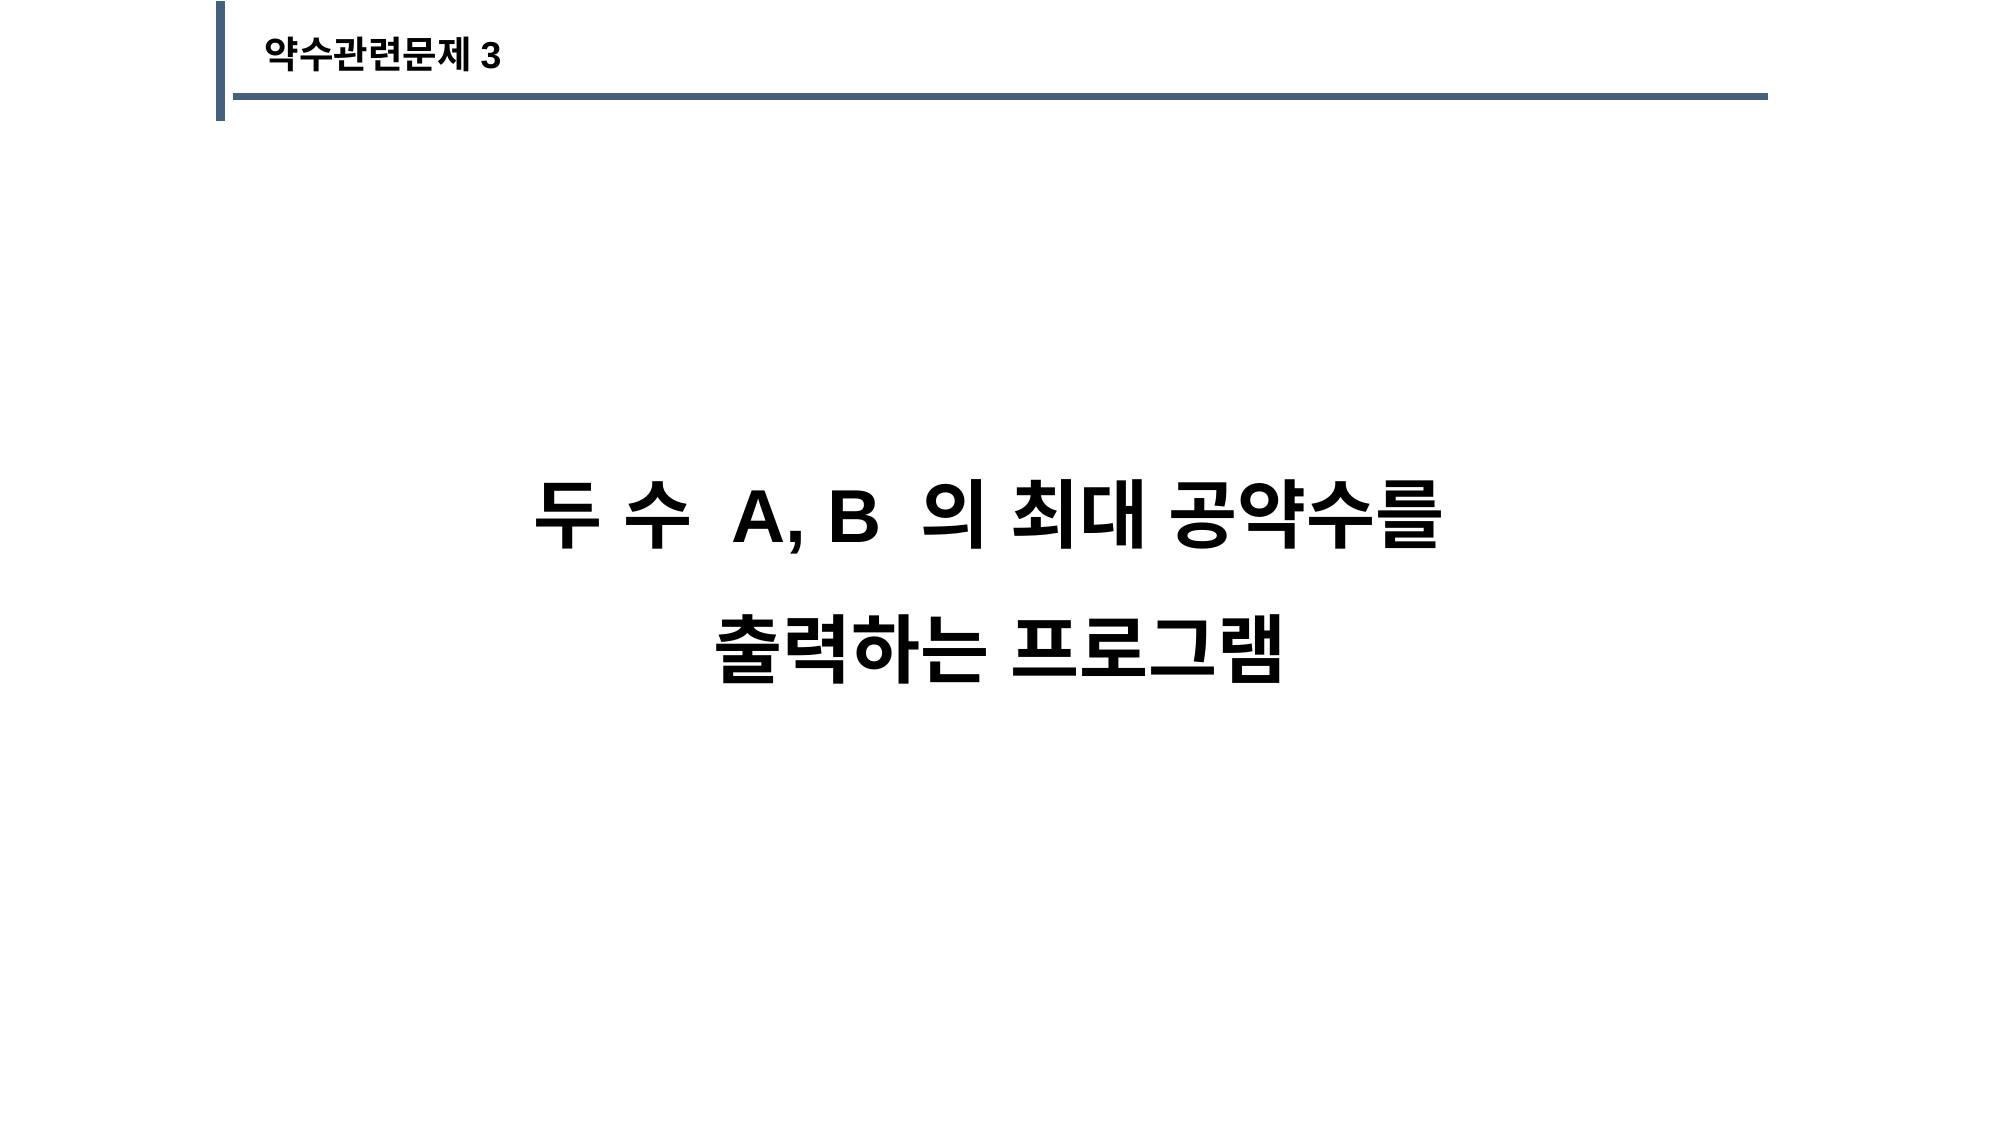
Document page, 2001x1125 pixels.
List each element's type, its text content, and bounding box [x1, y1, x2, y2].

text_box [216, 1, 225, 121]
text_box 약수관련문제3 [249, 23, 600, 84]
text_box 두 수 A, B 의 최대 공약수를 출력하는 프로그램 [253, 414, 1747, 700]
